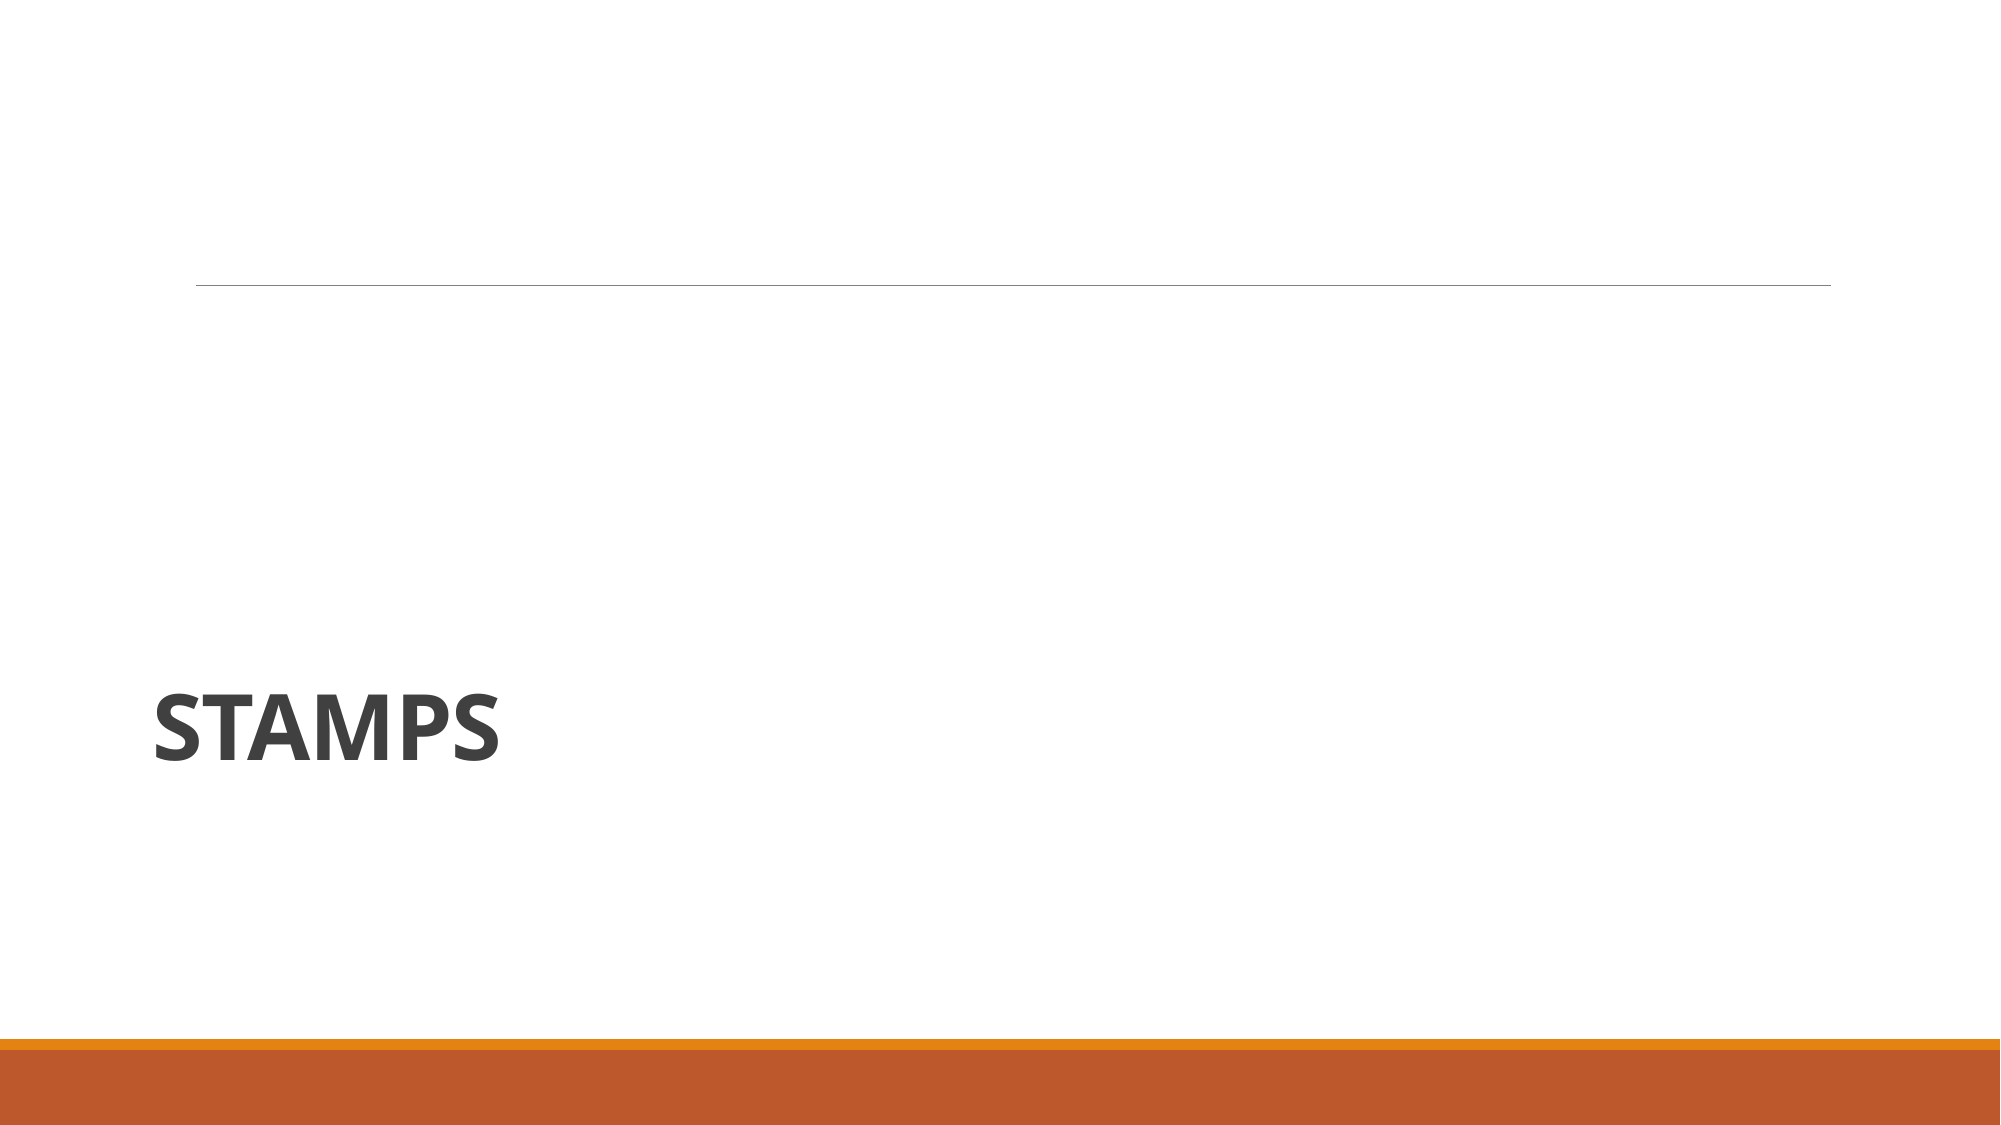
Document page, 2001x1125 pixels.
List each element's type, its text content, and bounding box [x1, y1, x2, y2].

title STAMPS [137, 298, 1863, 897]
